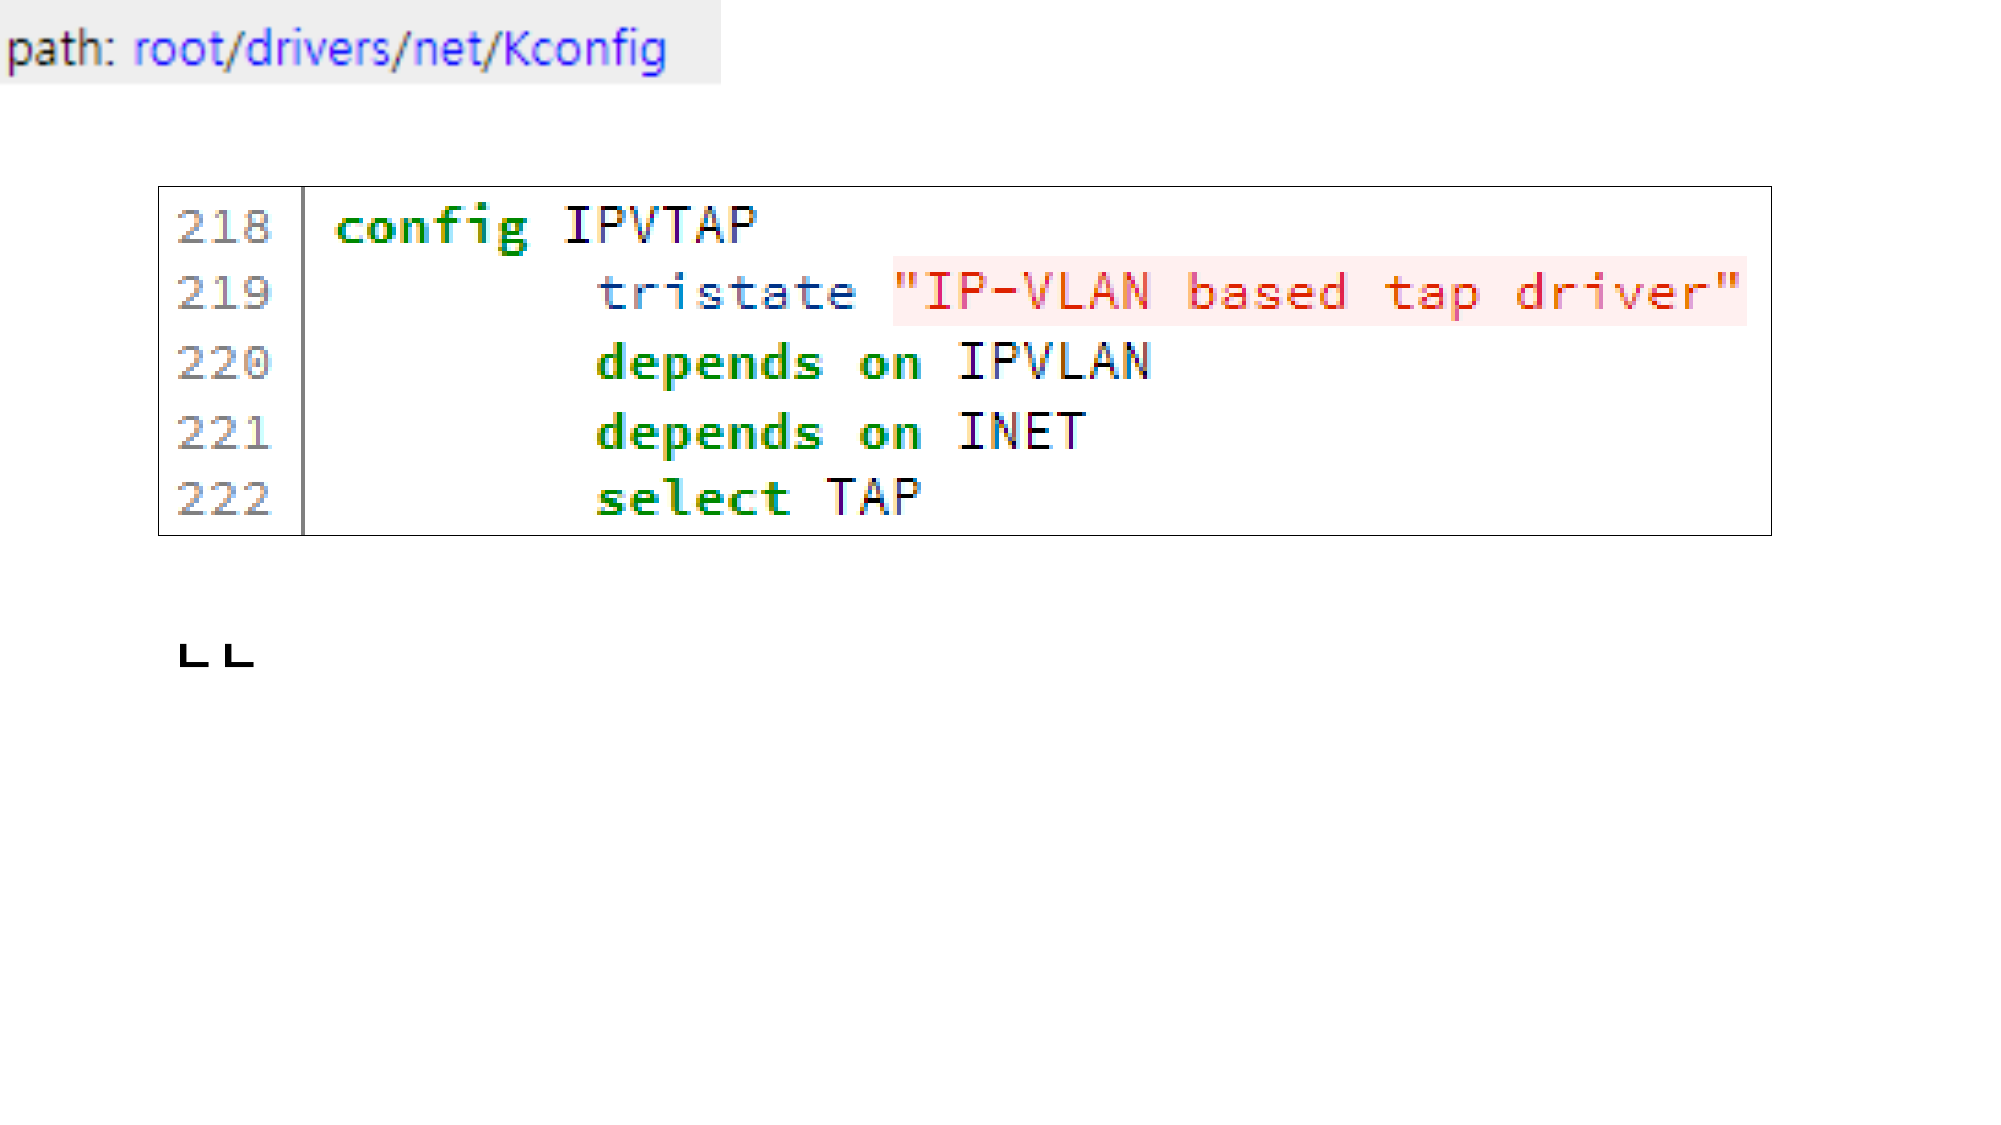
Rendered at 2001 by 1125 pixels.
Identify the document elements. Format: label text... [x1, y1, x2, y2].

picture [157, 185, 1773, 536]
text_box ㄴㄴ [158, 619, 1855, 692]
picture [0, 0, 722, 89]
